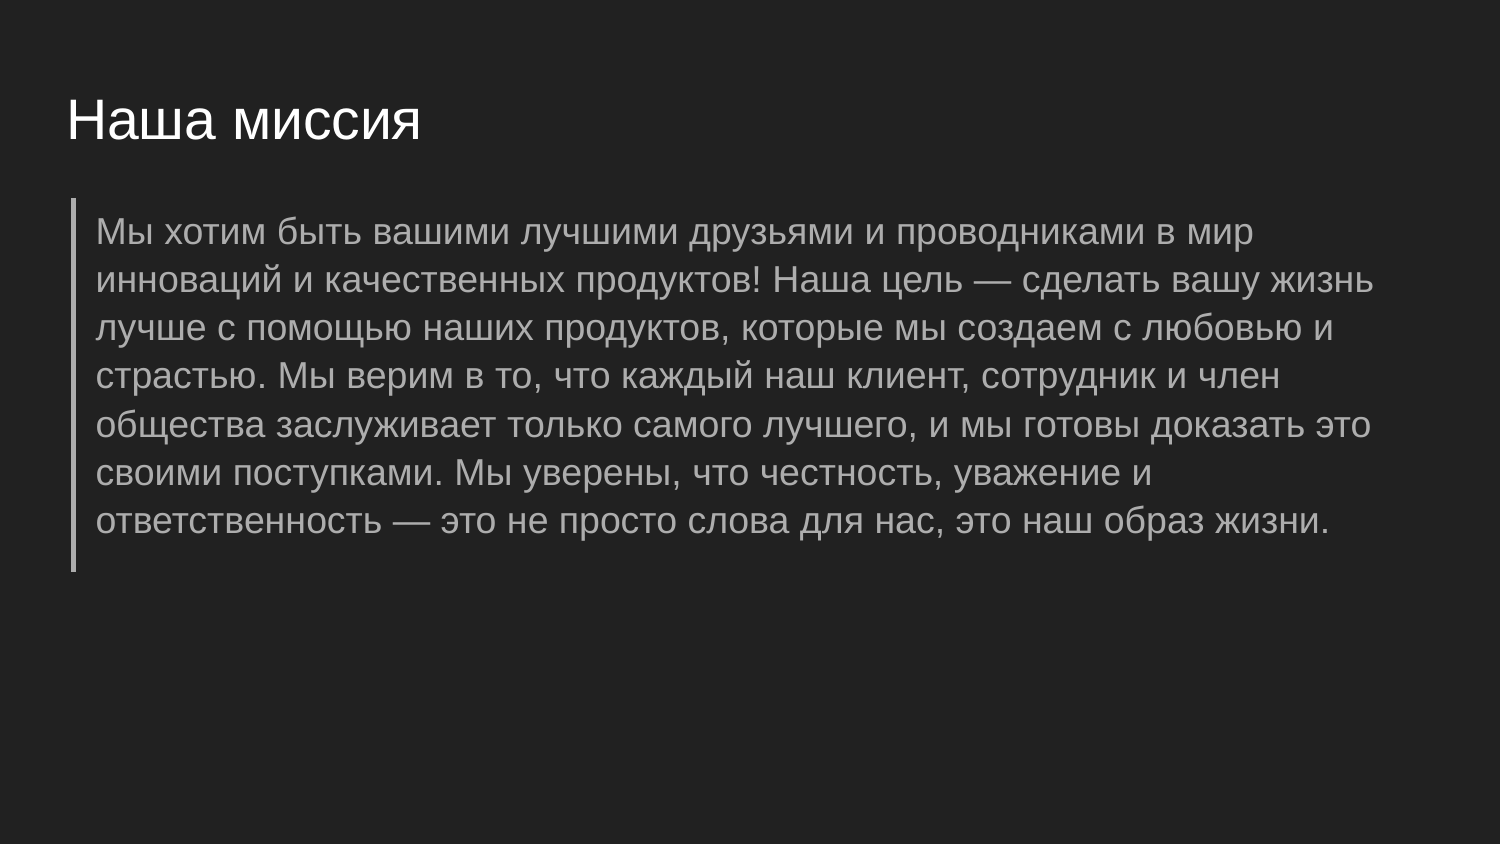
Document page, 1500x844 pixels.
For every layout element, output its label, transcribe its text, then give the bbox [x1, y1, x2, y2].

title Наша миссия [51, 72, 1449, 167]
list Мы хотим быть вашими лучшими друзьями и проводниками в мир инноваций и качественных продуктов! Наша цель — сделать вашу жизнь лучше с помощью наших продуктов, которые мы создаем с любовью и страстью. Мы верим в то, что каждый наш клиент, сотрудник и член общества заслуживает только самого лучшего, и мы готовы доказать это своими поступками. Мы уверены, что честность, уважение и ответственность — это не просто слова для нас, это наш образ жизни. [51, 189, 1449, 750]
